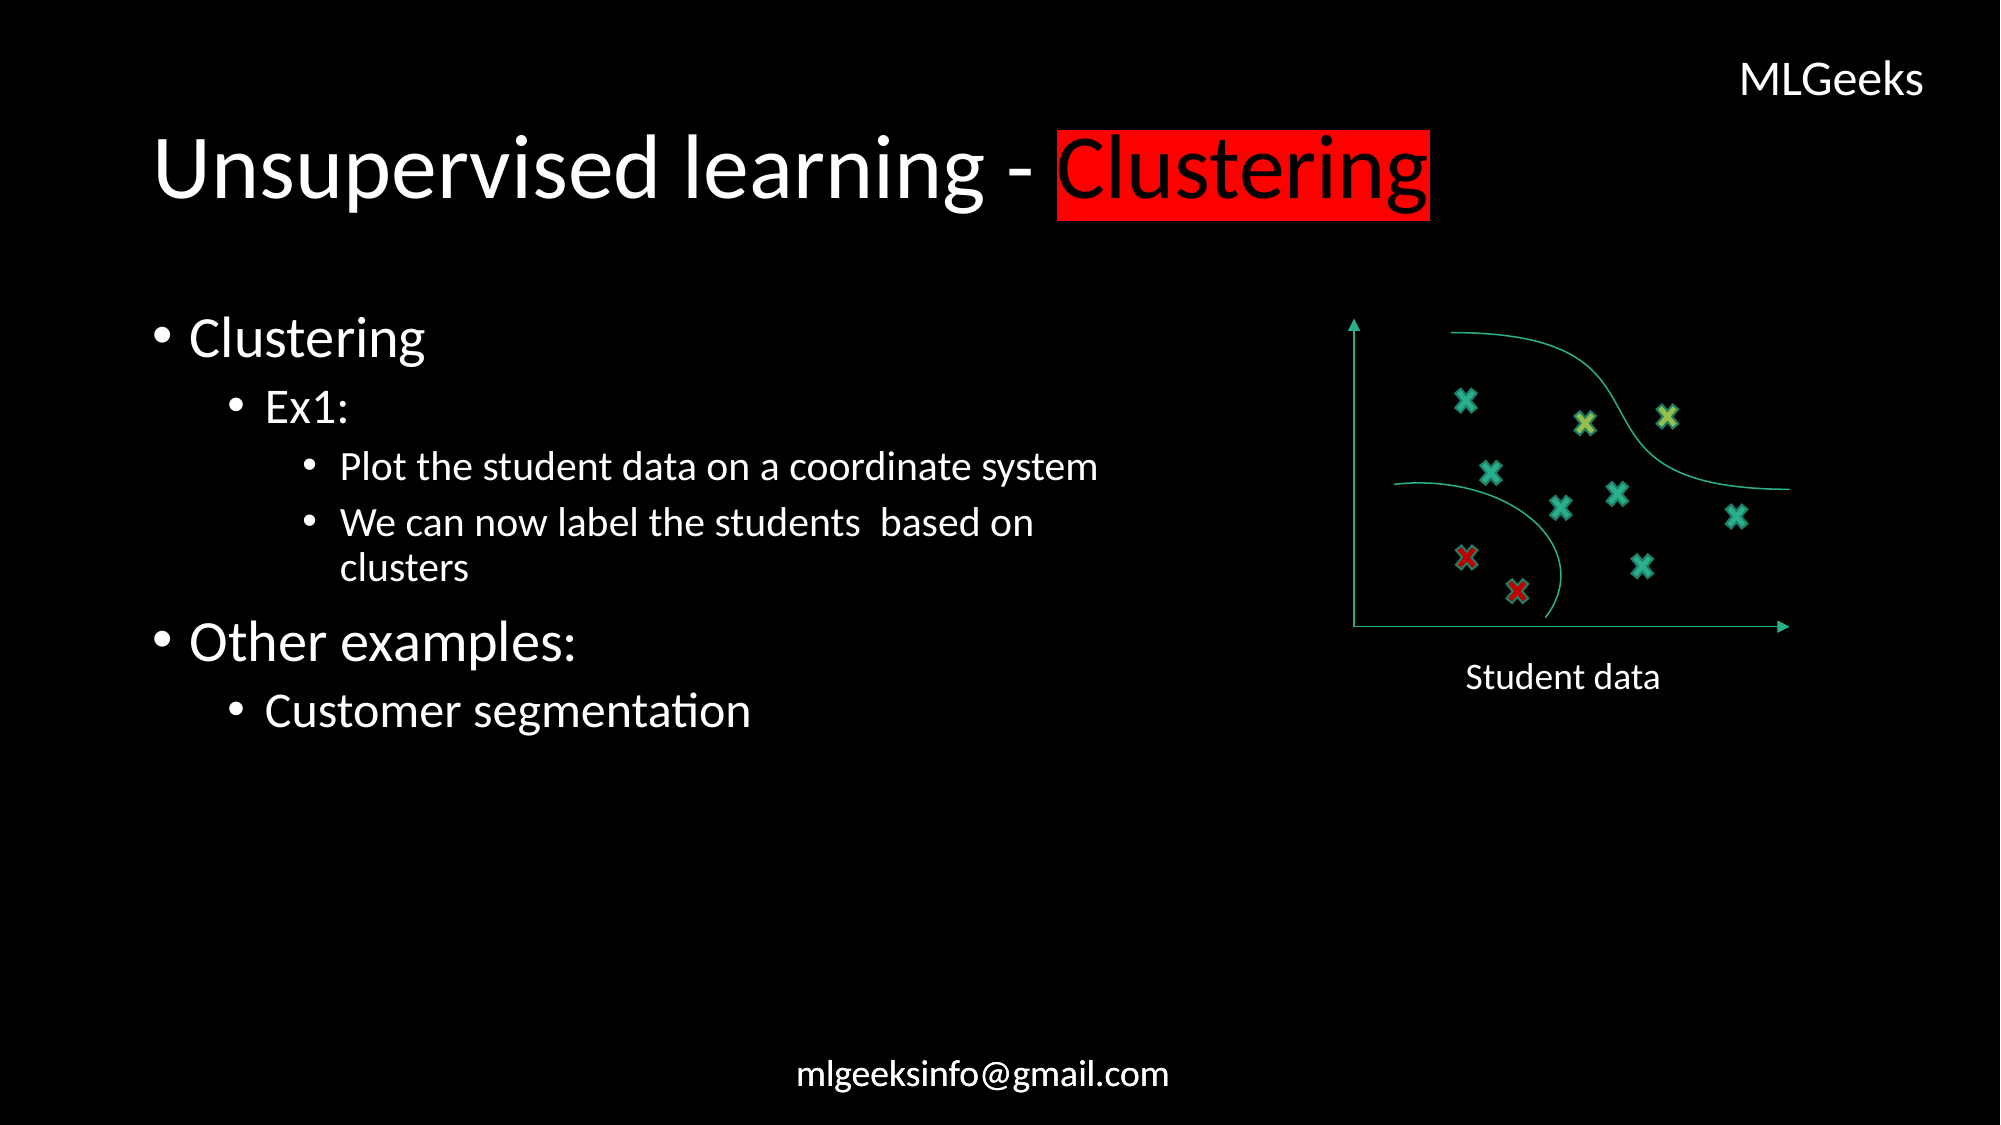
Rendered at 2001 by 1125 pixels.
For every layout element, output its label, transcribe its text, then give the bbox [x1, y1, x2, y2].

text_box [1631, 554, 1654, 579]
text_box [1725, 504, 1748, 529]
text_box [1606, 499, 1629, 506]
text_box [1450, 332, 1790, 490]
title Unsupervised learning - Clustering [137, 59, 1863, 278]
list Clustering Ex1: Plot the student data on a coordinate system We can now label the students based on clusters Other examples: Customer segmentation [137, 299, 1135, 1014]
text_box [1394, 482, 1561, 618]
text_box [1550, 499, 1572, 520]
text_box [1506, 579, 1529, 604]
text_box Student data [1450, 644, 1679, 705]
